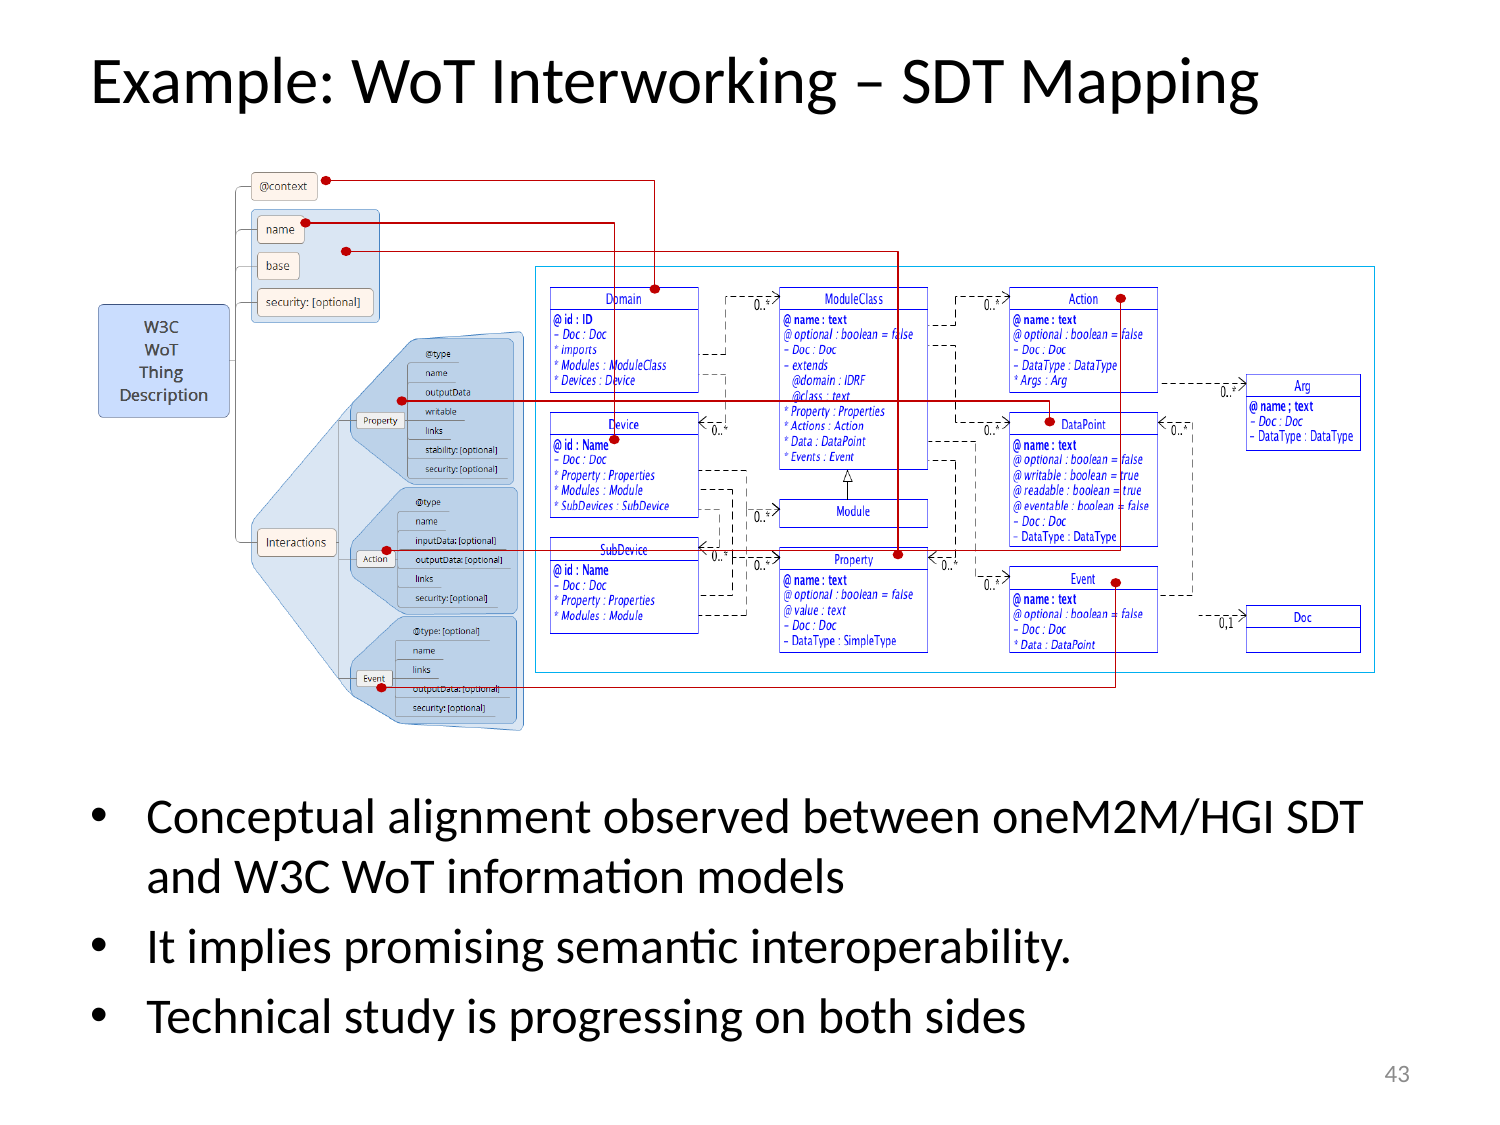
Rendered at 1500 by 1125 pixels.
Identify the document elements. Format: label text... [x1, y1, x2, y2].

list Conceptual alignment observed between oneM2M/HGI SDT and W3C WoT information models It implies promising semantic interoperability. Technical study is progressing on both sides [75, 776, 1425, 976]
picture [87, 160, 1376, 741]
slide_number 43 [1074, 1042, 1425, 1103]
title Example: WoT Interworking – SDT Mapping [75, 28, 1376, 188]
picture [537, 268, 1373, 671]
